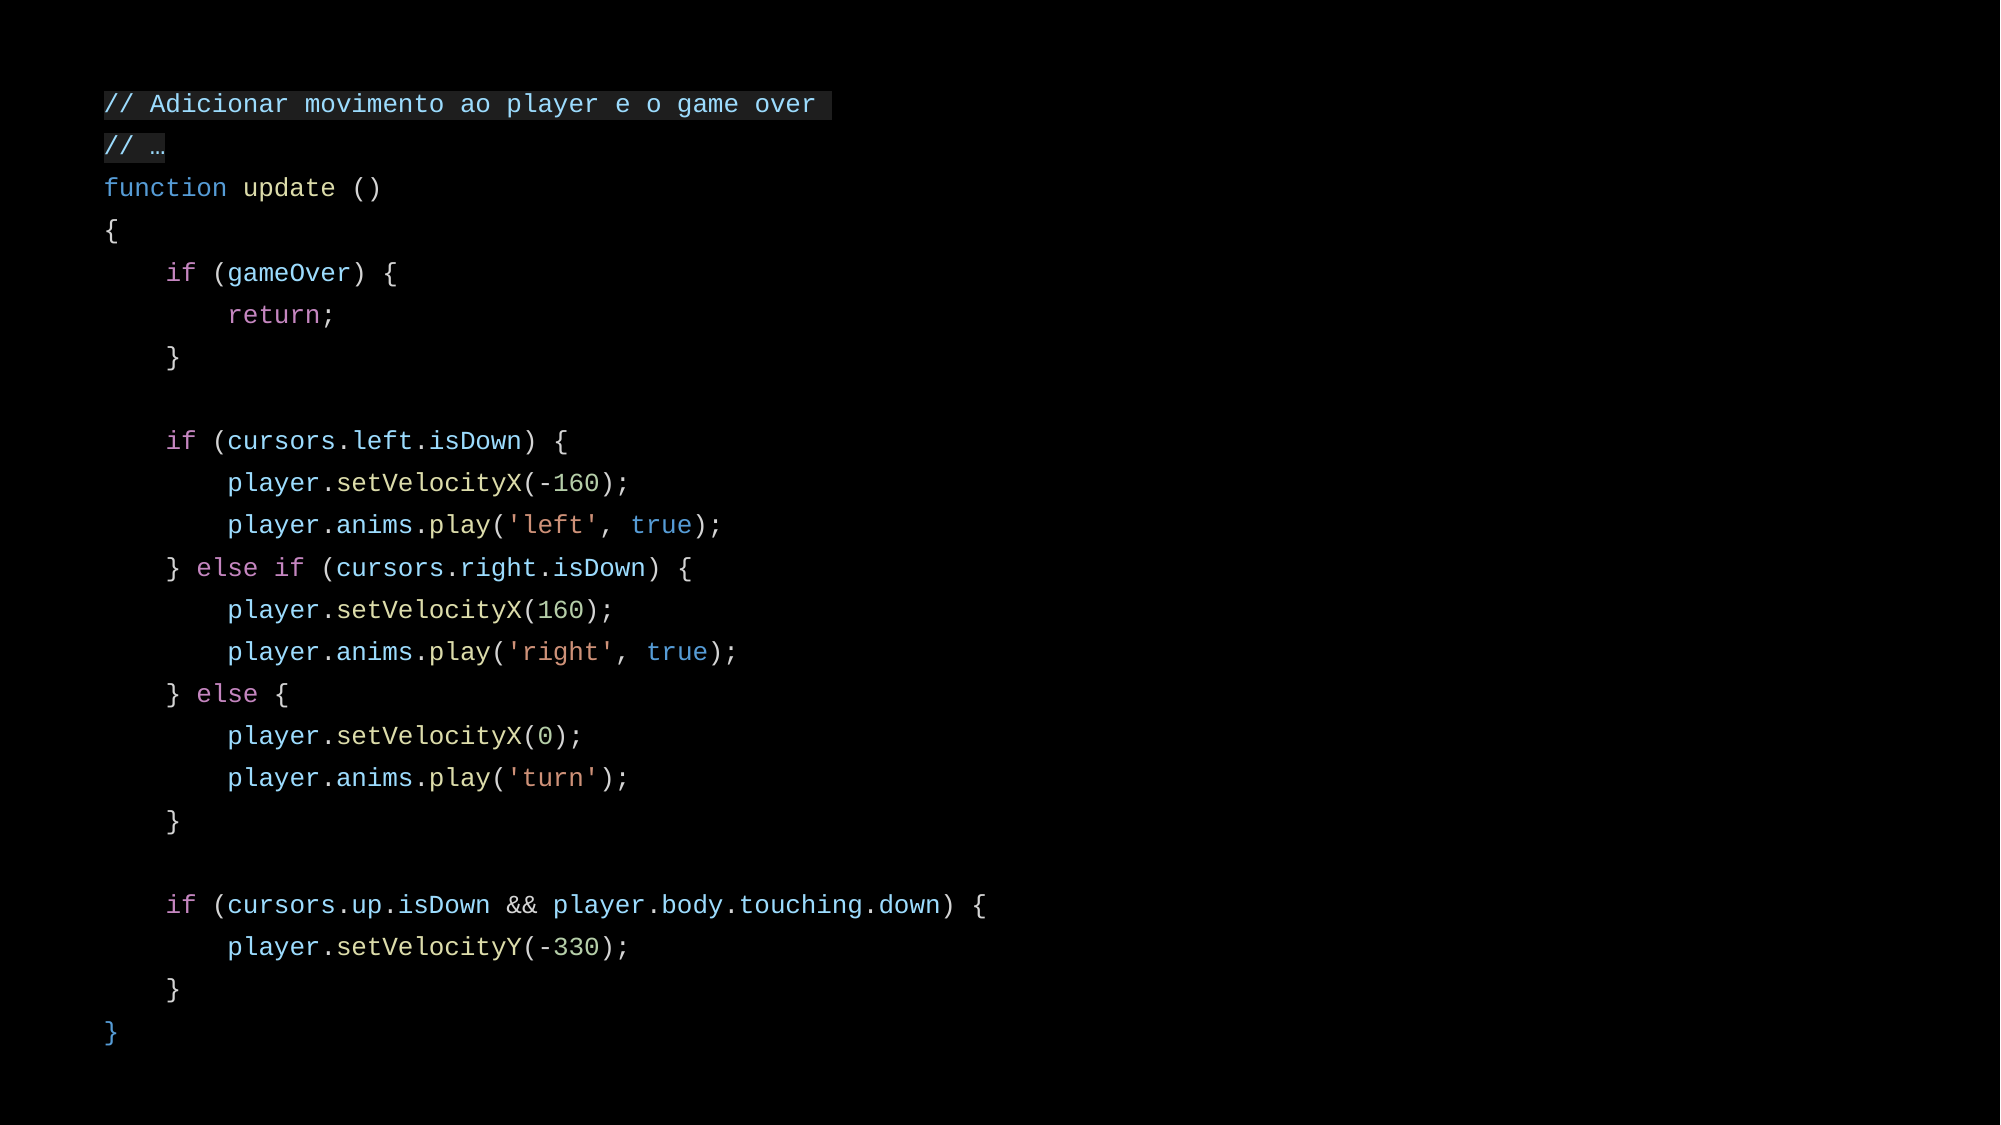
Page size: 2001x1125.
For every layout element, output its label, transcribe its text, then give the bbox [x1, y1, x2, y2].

text_box // Adicionar movimento ao player e o game over // … function update () { if (gameOver) { return; } if (cursors.left.isDown) { player.setVelocityX(-160); player.anims.play('left', true); } else if (cursors.right.isDown) { player.setVelocityX(160); player.anims.play('right', true); } else { player.setVelocityX(0); player.anims.play('turn'); } if (cursors.up.isDown && player.body.touching.down) { player.setVelocityY(-330); } } [88, 60, 1763, 1061]
